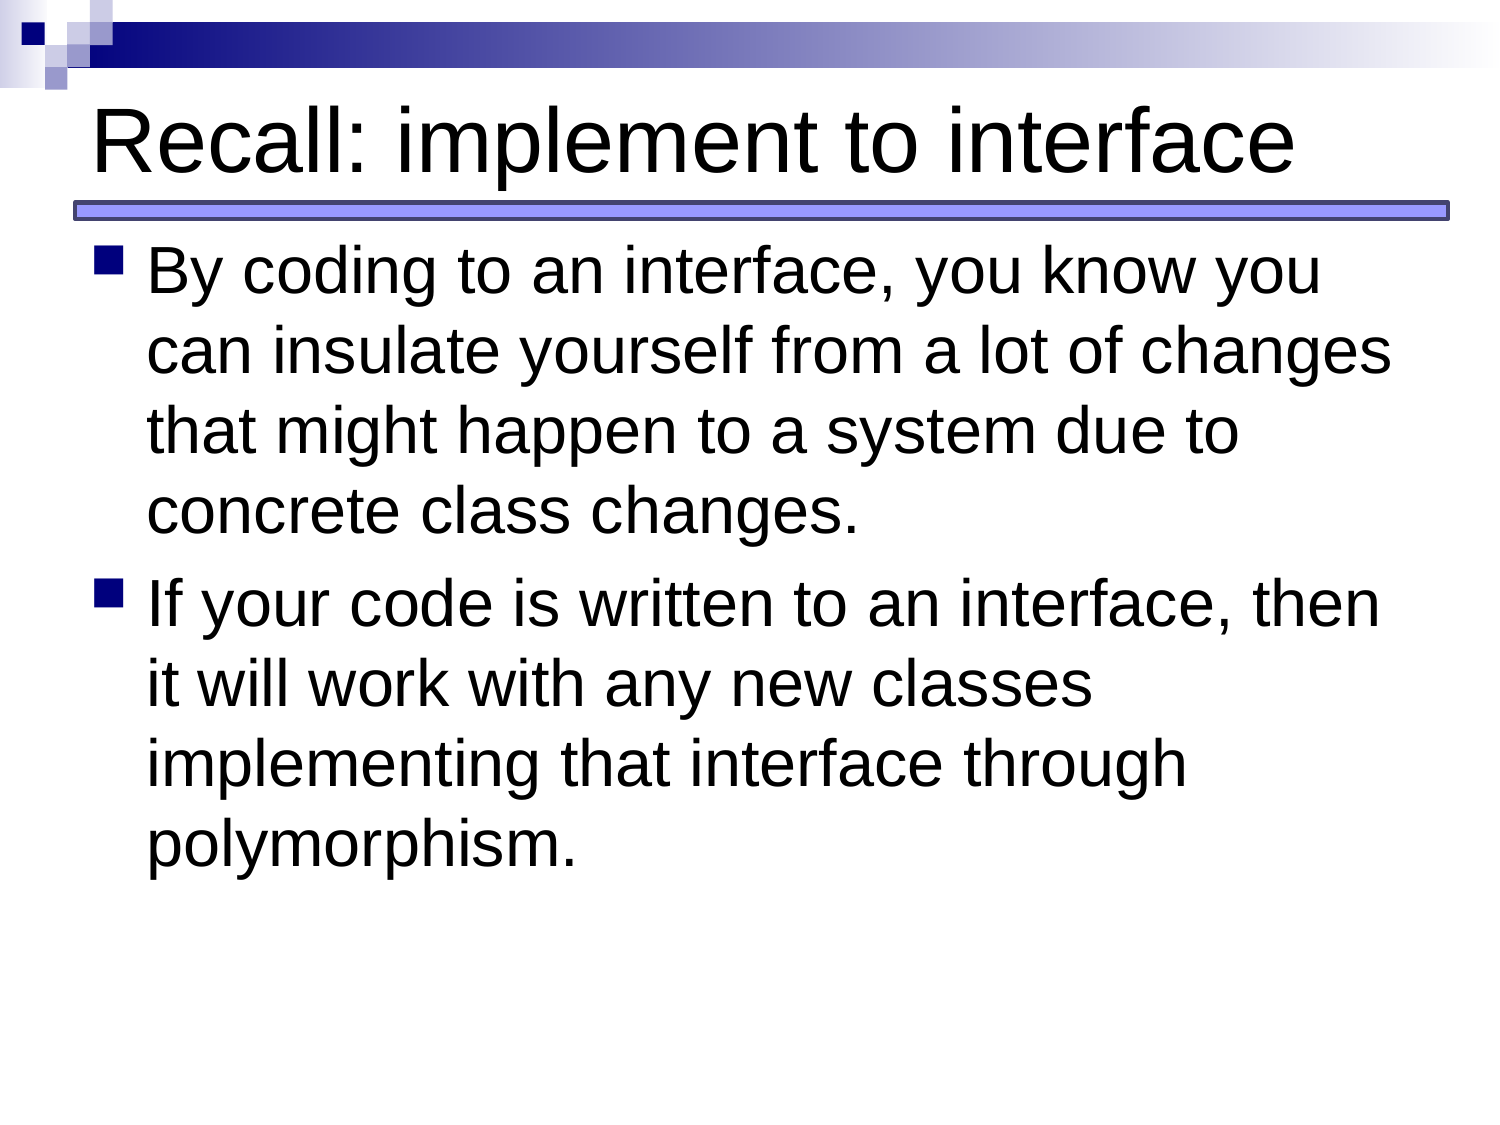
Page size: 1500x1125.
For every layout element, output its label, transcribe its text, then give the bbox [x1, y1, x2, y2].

list By coding to an interface, you know you can insulate yourself from a lot of changes that might happen to a system due to concrete class changes. If your code is written to an interface, then it will work with any new classes implementing that interface through polymorphism. [75, 219, 1425, 963]
title Recall: implement to interface [75, 22, 1425, 219]
